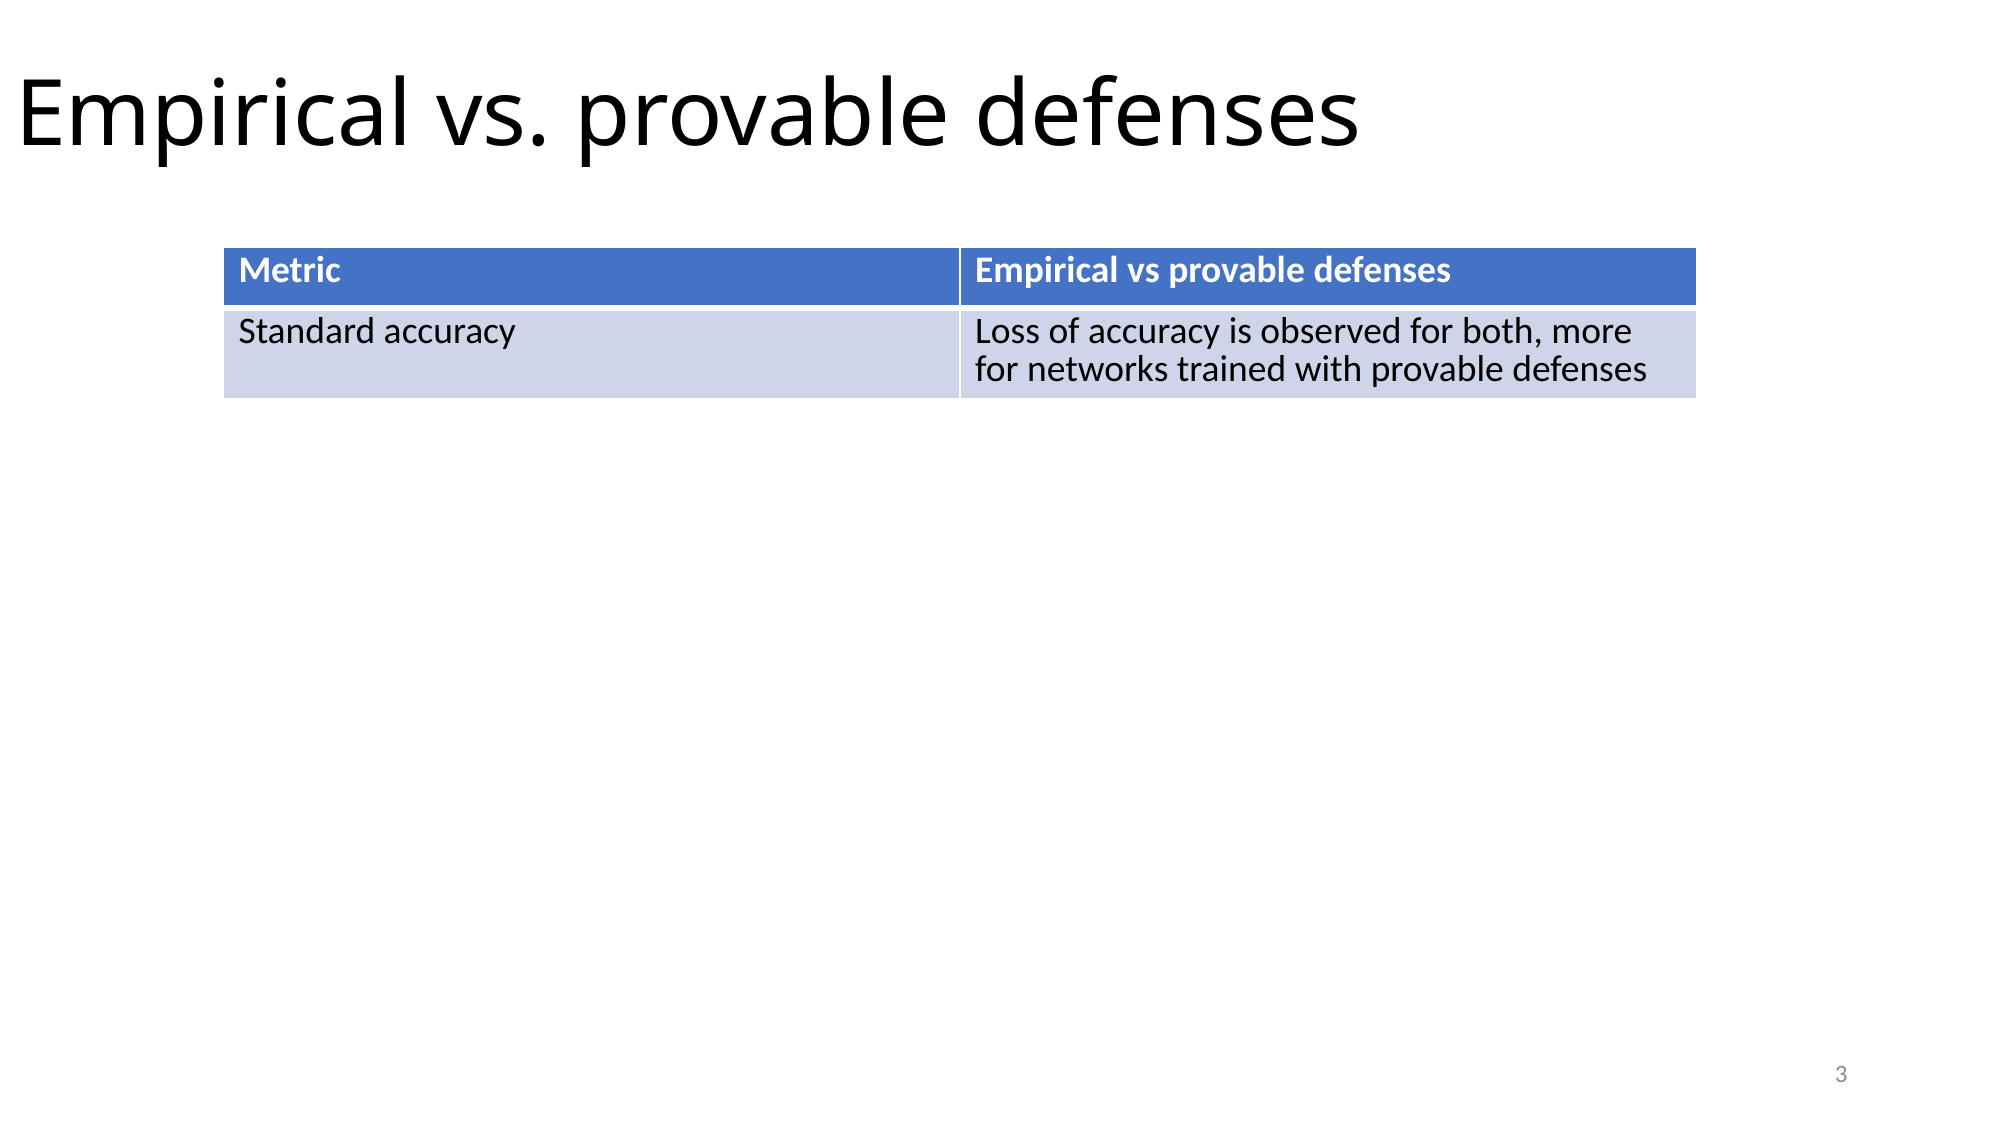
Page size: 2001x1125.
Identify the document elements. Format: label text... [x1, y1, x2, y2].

table_cell Loss of accuracy is observed for both, more for networks trained with provable defenses [961, 311, 1696, 398]
table_cell Standard accuracy [224, 311, 959, 398]
table_header Empirical vs provable defenses [961, 248, 1696, 305]
slide_number 3 [1412, 1042, 1863, 1103]
title Empirical vs. provable defenses [0, 7, 1697, 225]
table_header Metric [224, 248, 959, 305]
